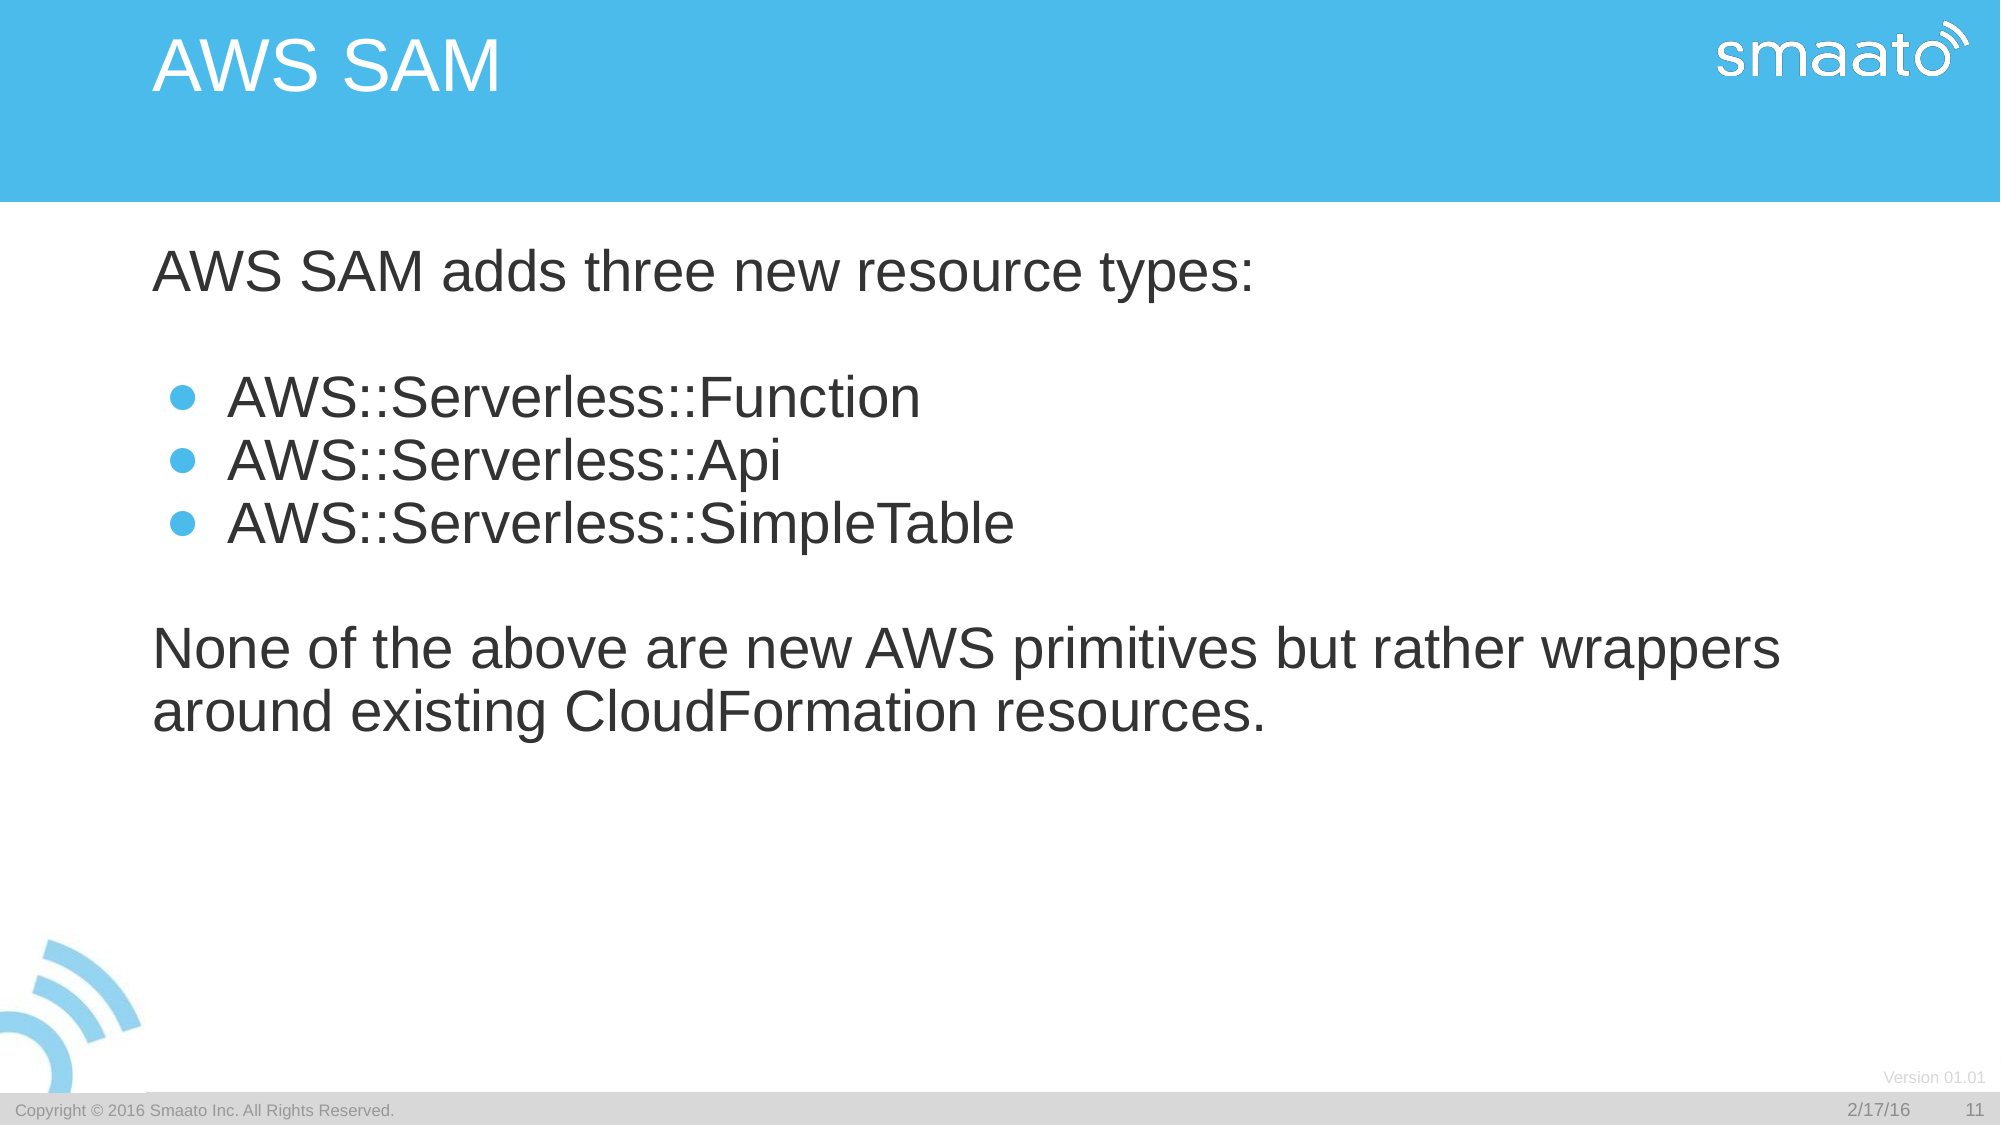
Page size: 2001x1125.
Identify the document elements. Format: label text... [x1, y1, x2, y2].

title AWS SAM [137, 18, 1672, 130]
picture [0, 934, 146, 1091]
list AWS SAM adds three new resource types: AWS::Serverless::Function AWS::Serverless::Api AWS::Serverless::SimpleTable None of the above are new AWS primitives but rather wrappers around existing CloudFormation resources. [137, 233, 1863, 934]
footer ​Copyright © 2016 Smaato Inc. All Rights Reserved. [0, 1091, 1694, 1125]
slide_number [1725, 1091, 1911, 1125]
picture [1717, 20, 1969, 76]
slide_number ‹#› [1918, 1091, 2000, 1125]
